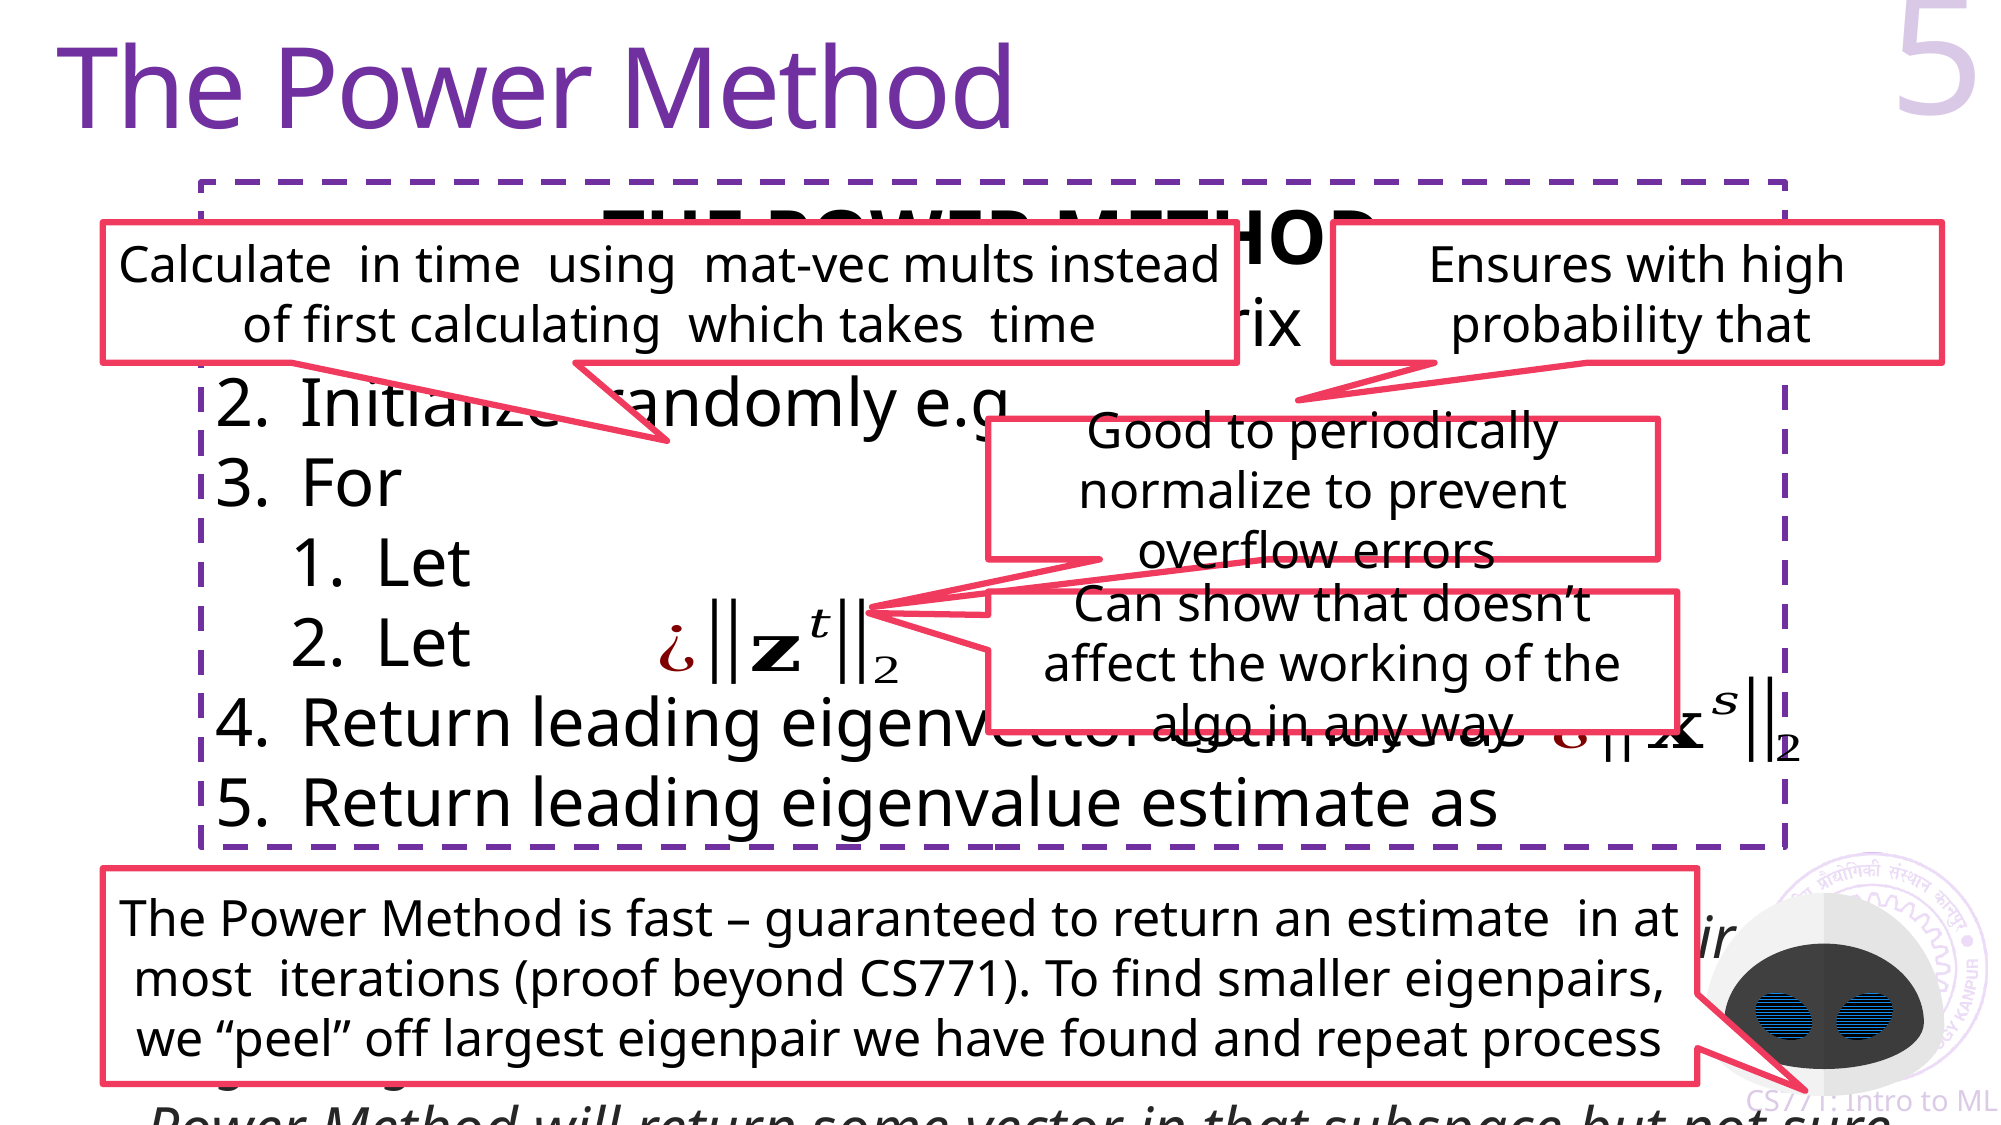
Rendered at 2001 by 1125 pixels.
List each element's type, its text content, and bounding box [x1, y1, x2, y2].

text_box Good to periodically normalize to prevent overflow errors [870, 417, 1659, 609]
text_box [1703, 892, 1945, 1097]
list In settings with no eigengap, it turns out that there is an entire subspace (i.e. infinitely many eigenvectors) corresponding to the largest eigenvalue Power Method will return some vector in that subspace but not sure which [41, 903, 1945, 1125]
slide_number 5 [1520, 6, 2000, 183]
text_box Can show that doesn’t affect the working of the algo in any way [867, 590, 1679, 734]
title The Power Method [41, 5, 1945, 183]
